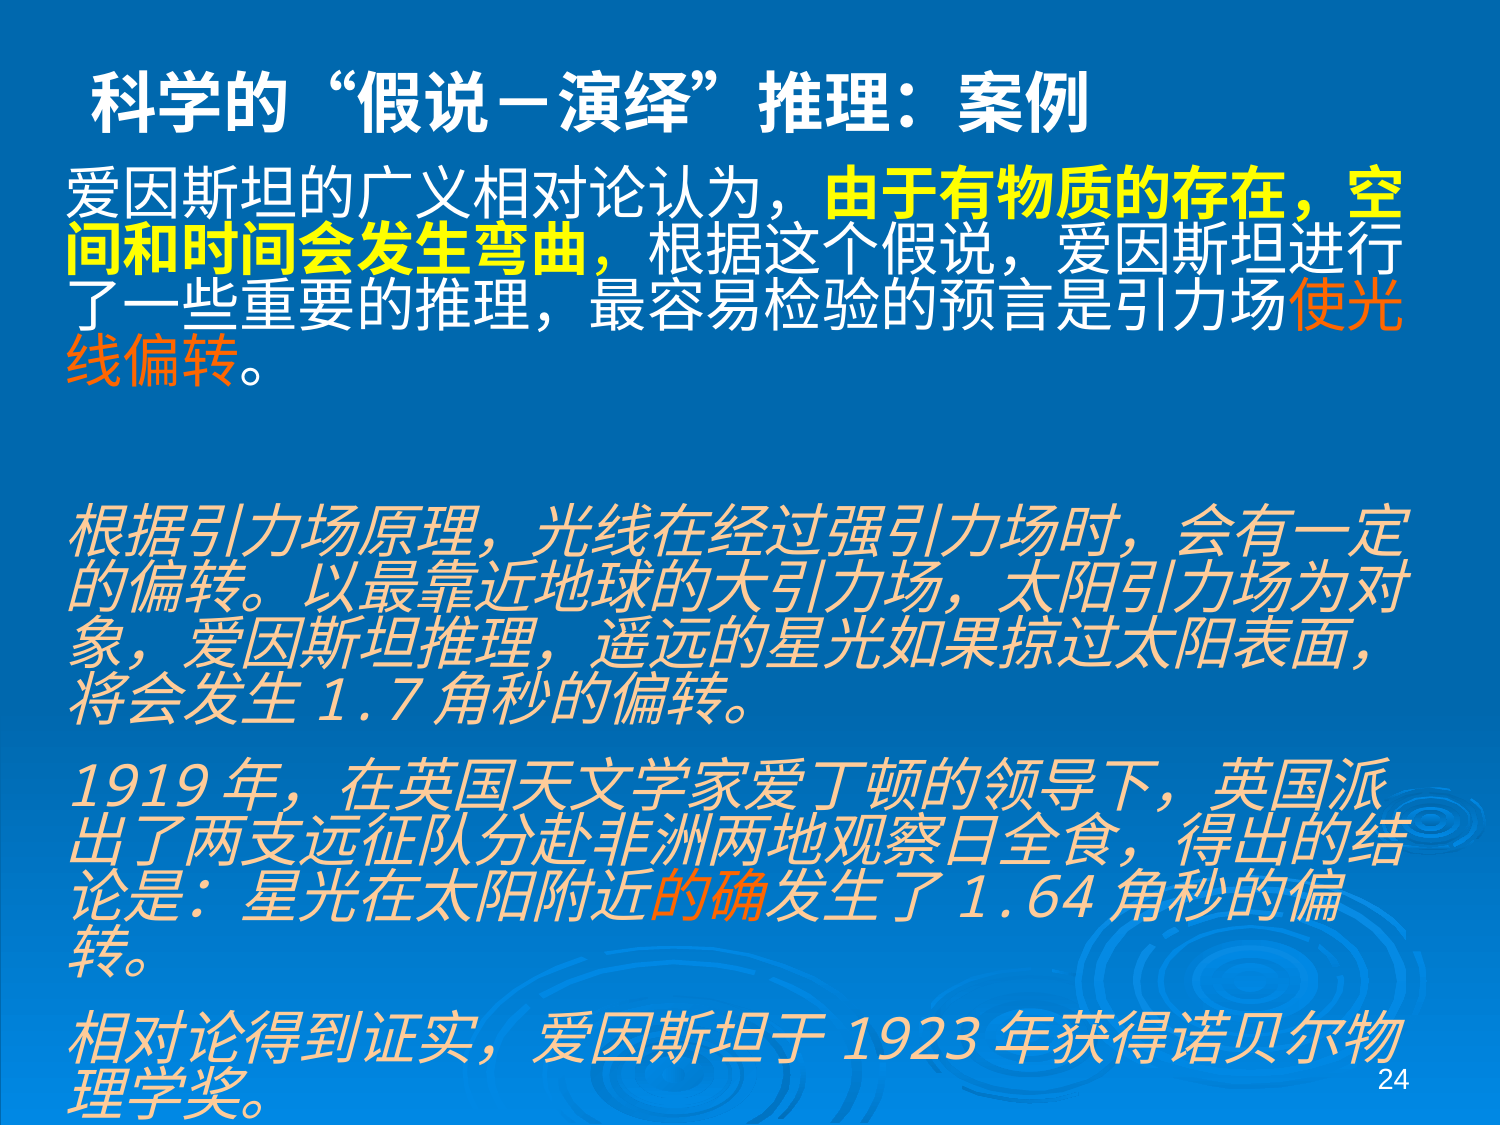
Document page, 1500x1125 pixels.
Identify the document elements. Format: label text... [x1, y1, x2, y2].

slide_number 24 [1074, 1024, 1425, 1103]
text_box 爱因斯坦的广义相对论认为，由于有物质的存在，空间和时间会发生弯曲，根据这个假说，爱因斯坦进行了一些重要的推理，最容易检验的预言是引力场使光线偏转。 根据引力场原理，光线在经过强引力场时，会有一定的偏转。以最靠近地球的大引力场，太阳引力场为对象，爱因斯坦推理，遥远的星光如果掠过太阳表面，将会发生1.7角秒的偏转。 1919年，在英国天文学家爱丁顿的领导下，英国派出了两支远征队分赴非洲两地观察日全食，得出的结论是：星光在太阳附近的确发生了1.64角秒的偏转。 相对论得到证实，爱因斯坦于1923年获得诺贝尔物理学奖。 [50, 162, 1425, 1125]
list 科学的“假说－演绎”推理：案例 [75, 62, 1425, 162]
